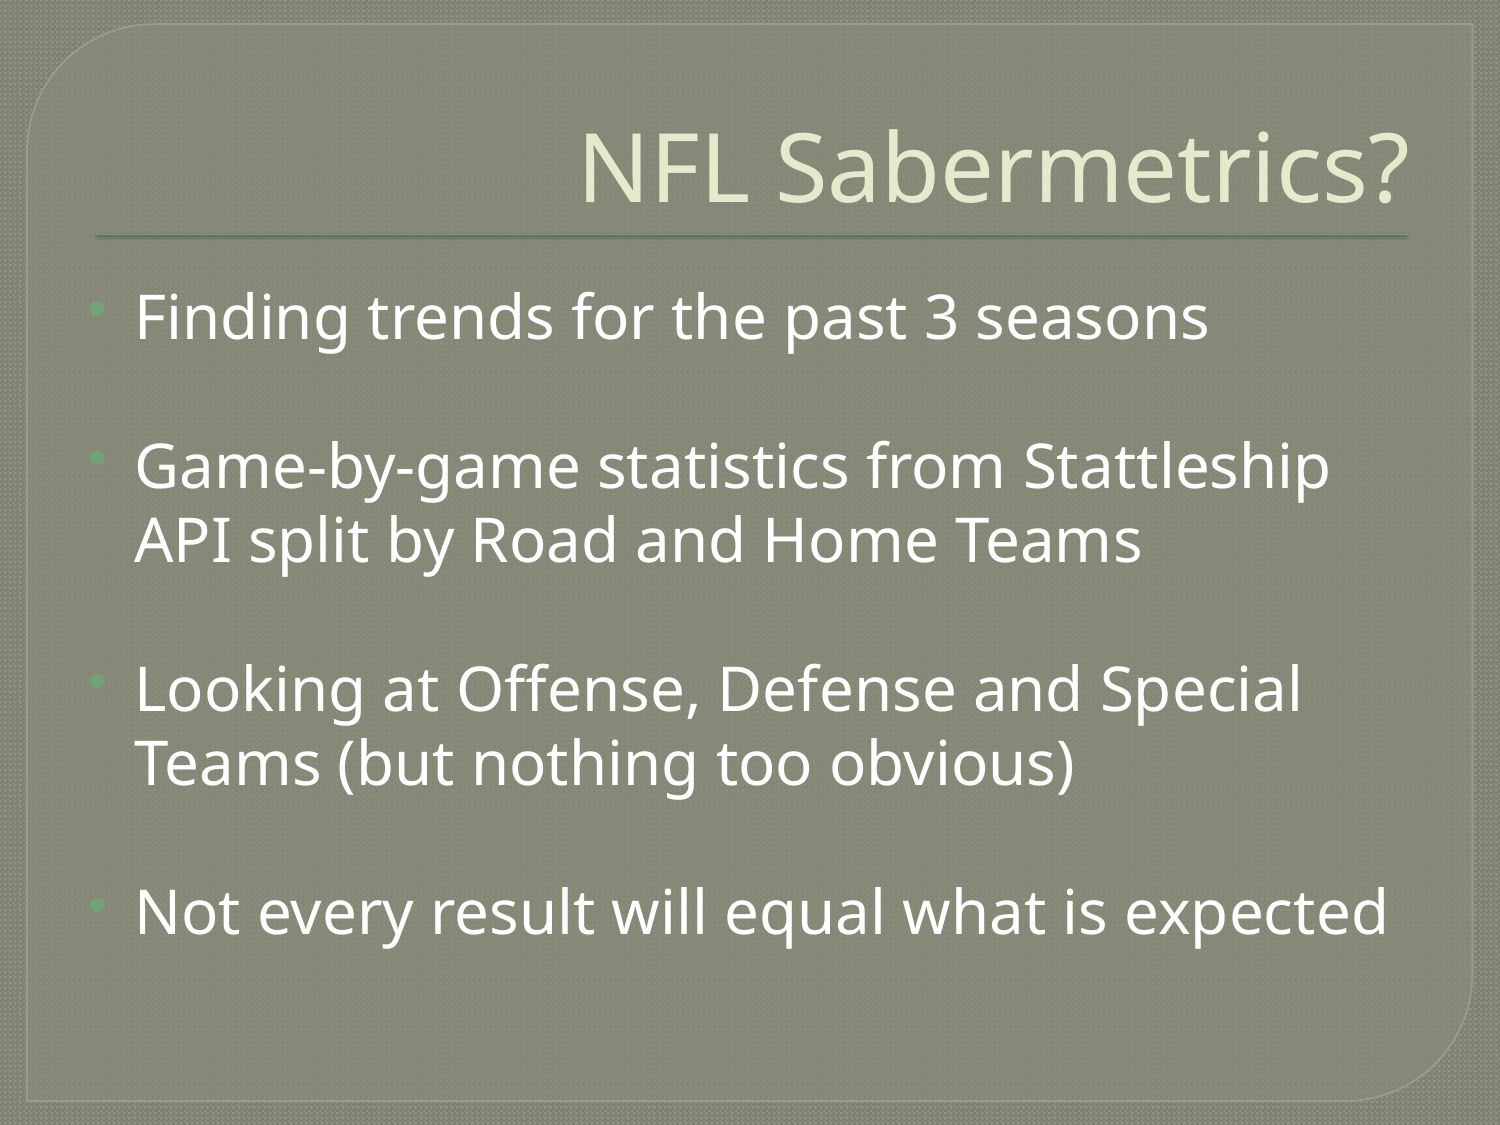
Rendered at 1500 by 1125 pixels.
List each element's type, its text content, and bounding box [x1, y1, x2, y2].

list Finding trends for the past 3 seasons Game-by-game statistics from Stattleship API split by Road and Home Teams Looking at Offense, Defense and Special Teams (but nothing too obvious) Not every result will equal what is expected [75, 270, 1425, 1013]
title NFL Sabermetrics? [75, 41, 1425, 230]
